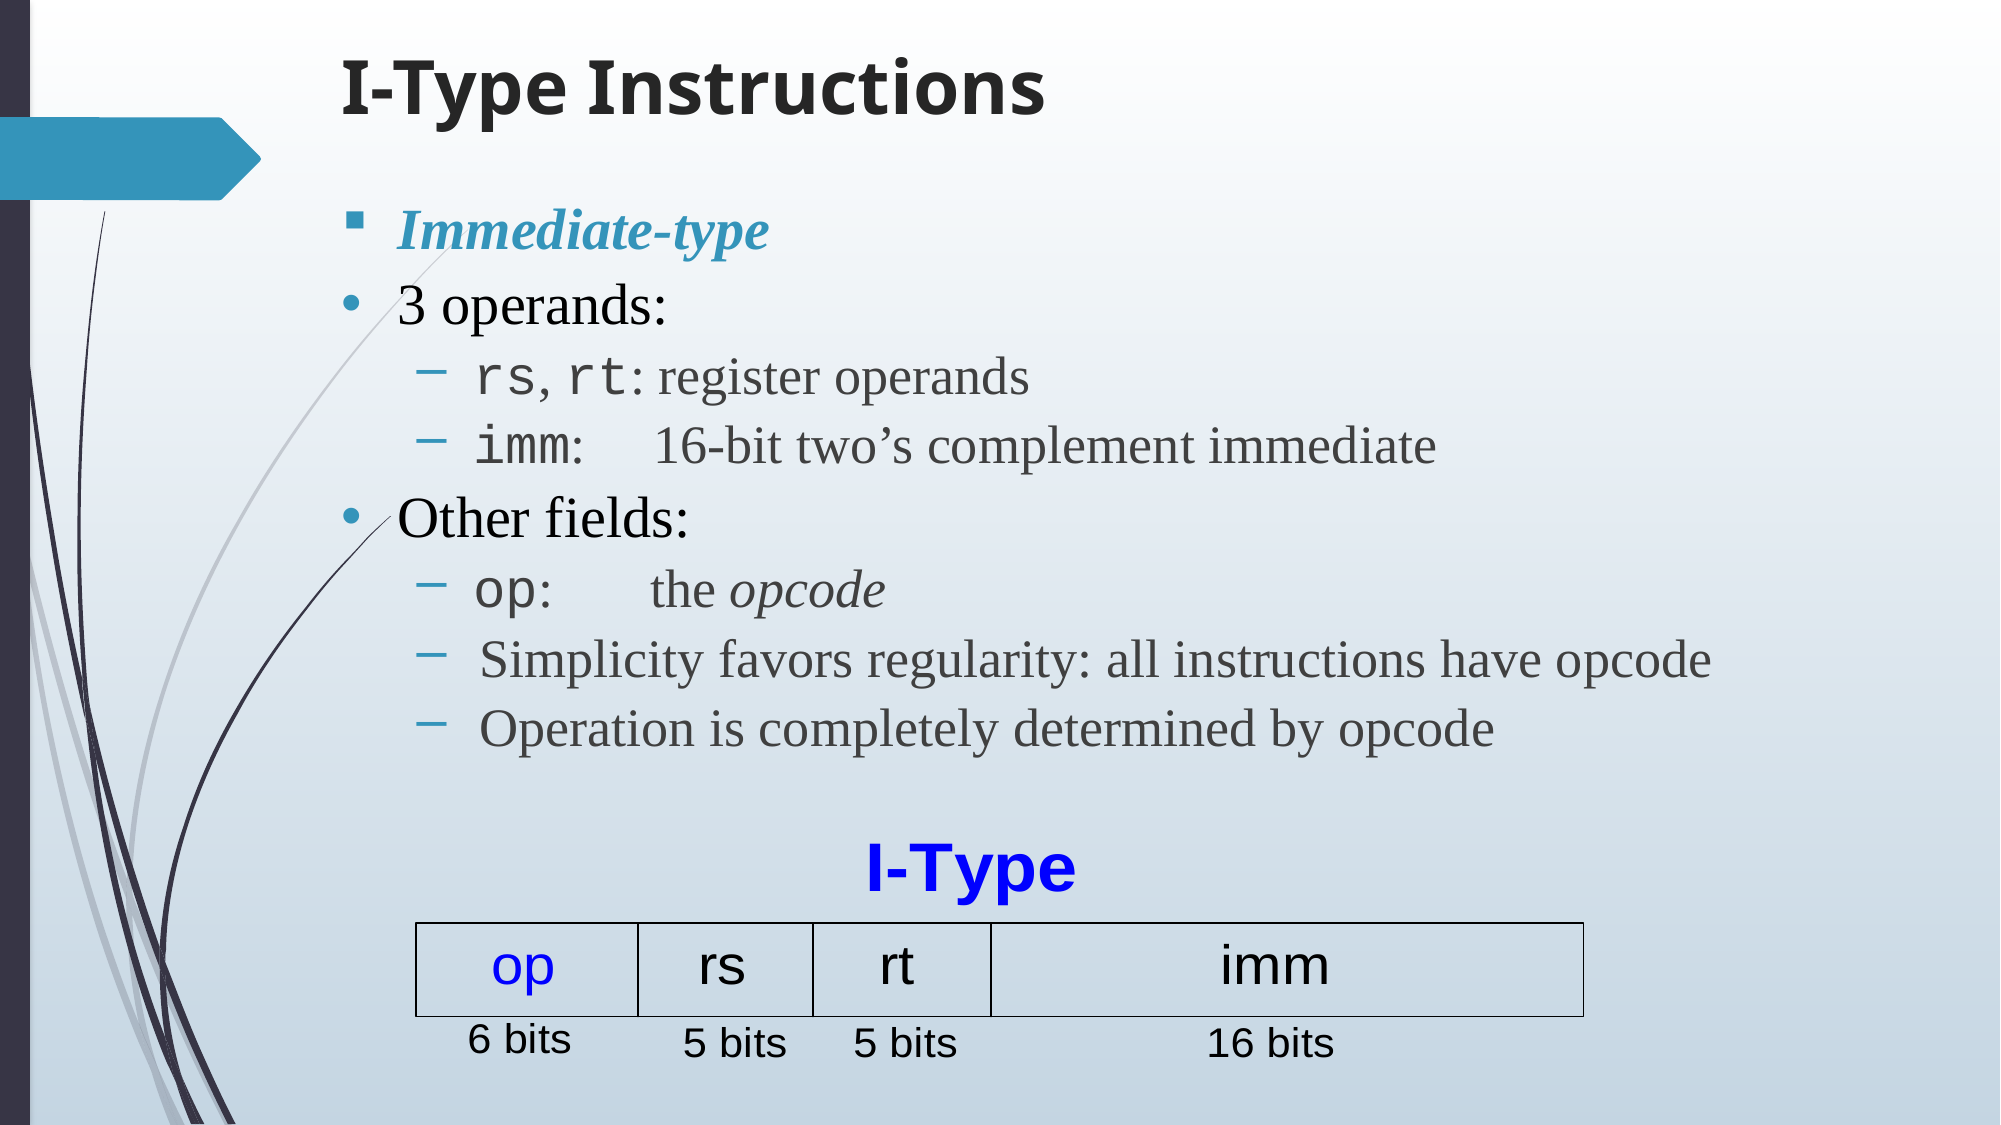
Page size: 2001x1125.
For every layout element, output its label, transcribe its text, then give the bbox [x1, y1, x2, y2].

text_box Immediate-type 3 operands: rs, rt: register operands imm: 16-bit two’s complement immediate Other fields: op: the opcode Simplicity favors regularity: all instructions have opcode Operation is completely determined by opcode [326, 192, 1911, 1069]
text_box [405, 814, 1594, 1093]
title I-Type Instructions [326, 0, 1789, 169]
